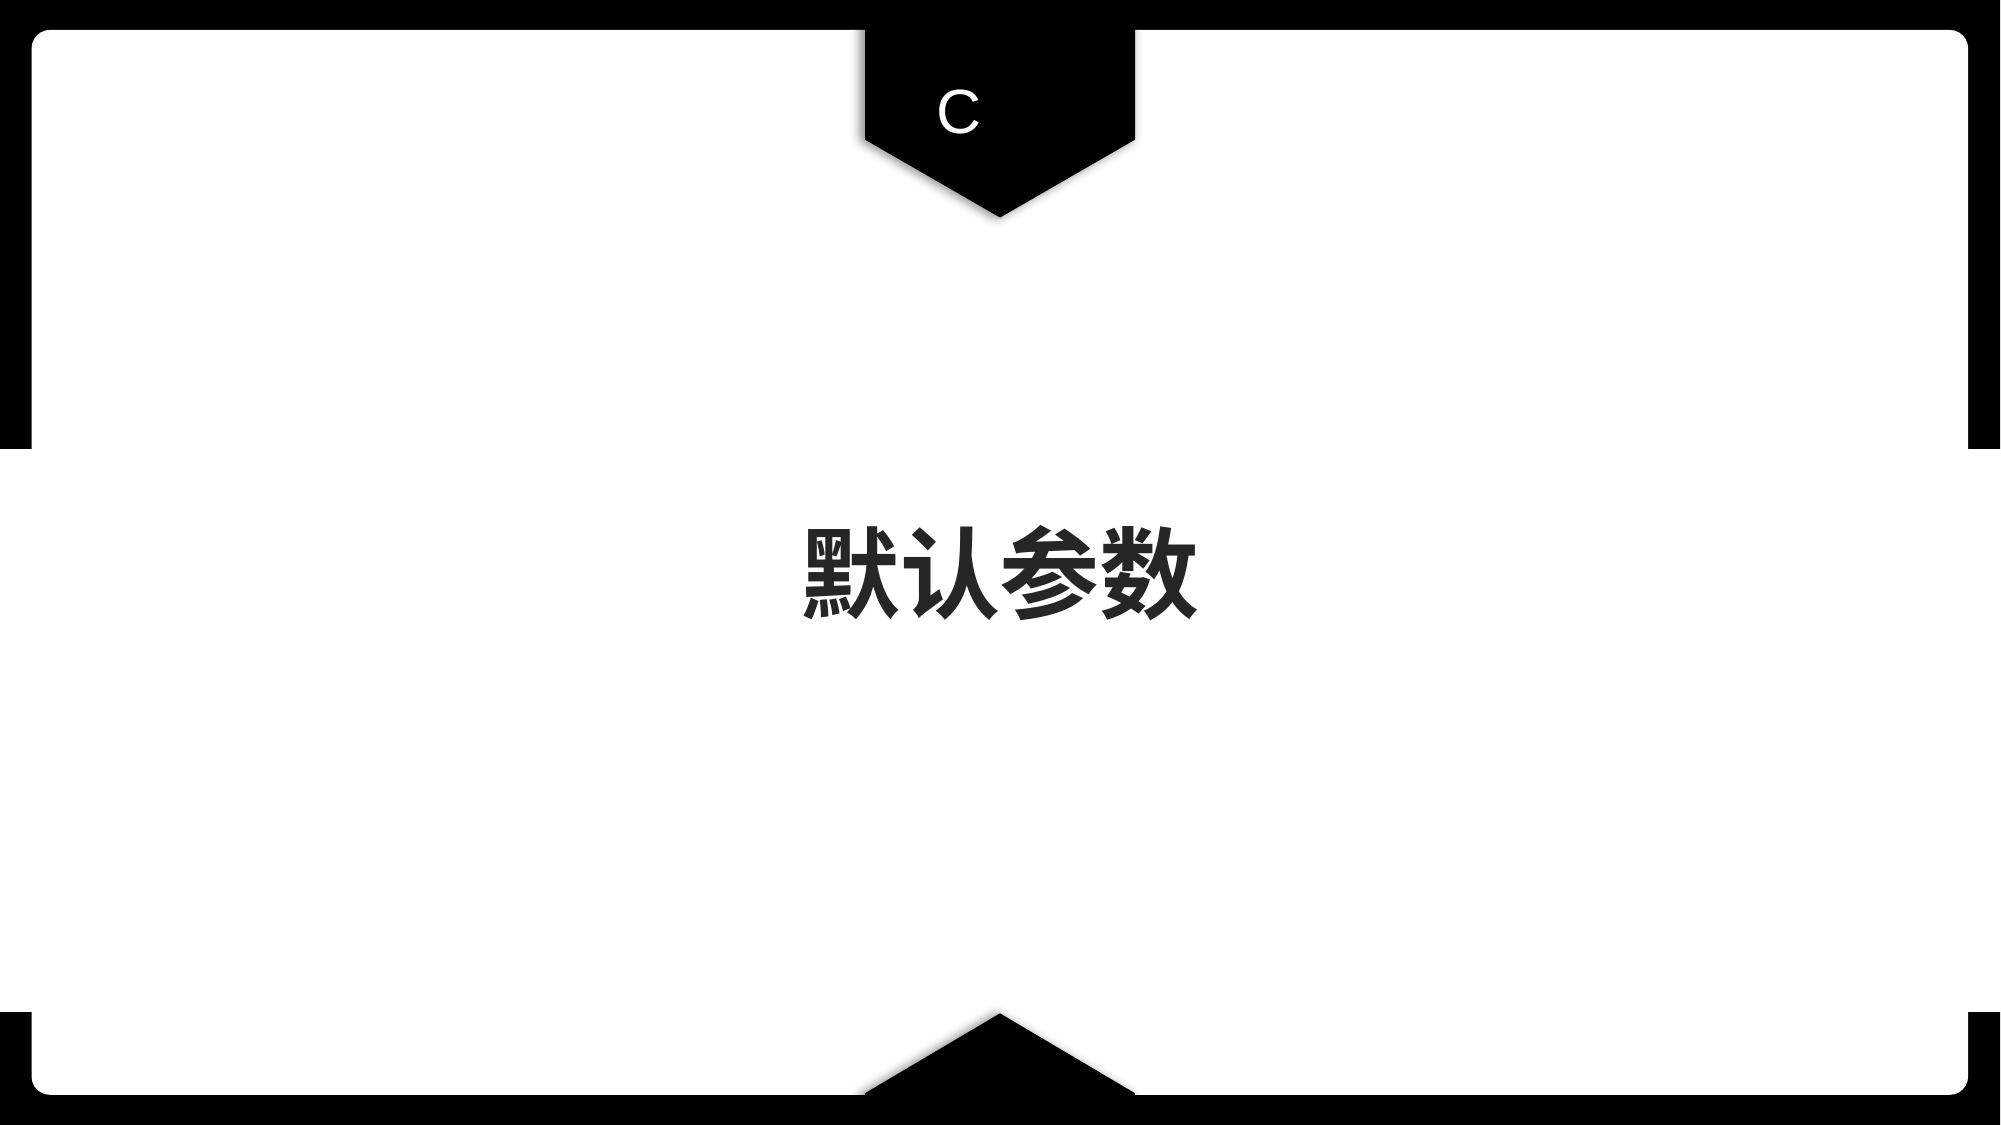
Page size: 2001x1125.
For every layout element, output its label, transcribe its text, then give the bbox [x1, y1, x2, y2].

title 默认参数 [686, 485, 1313, 640]
text_box C [922, 63, 1078, 156]
